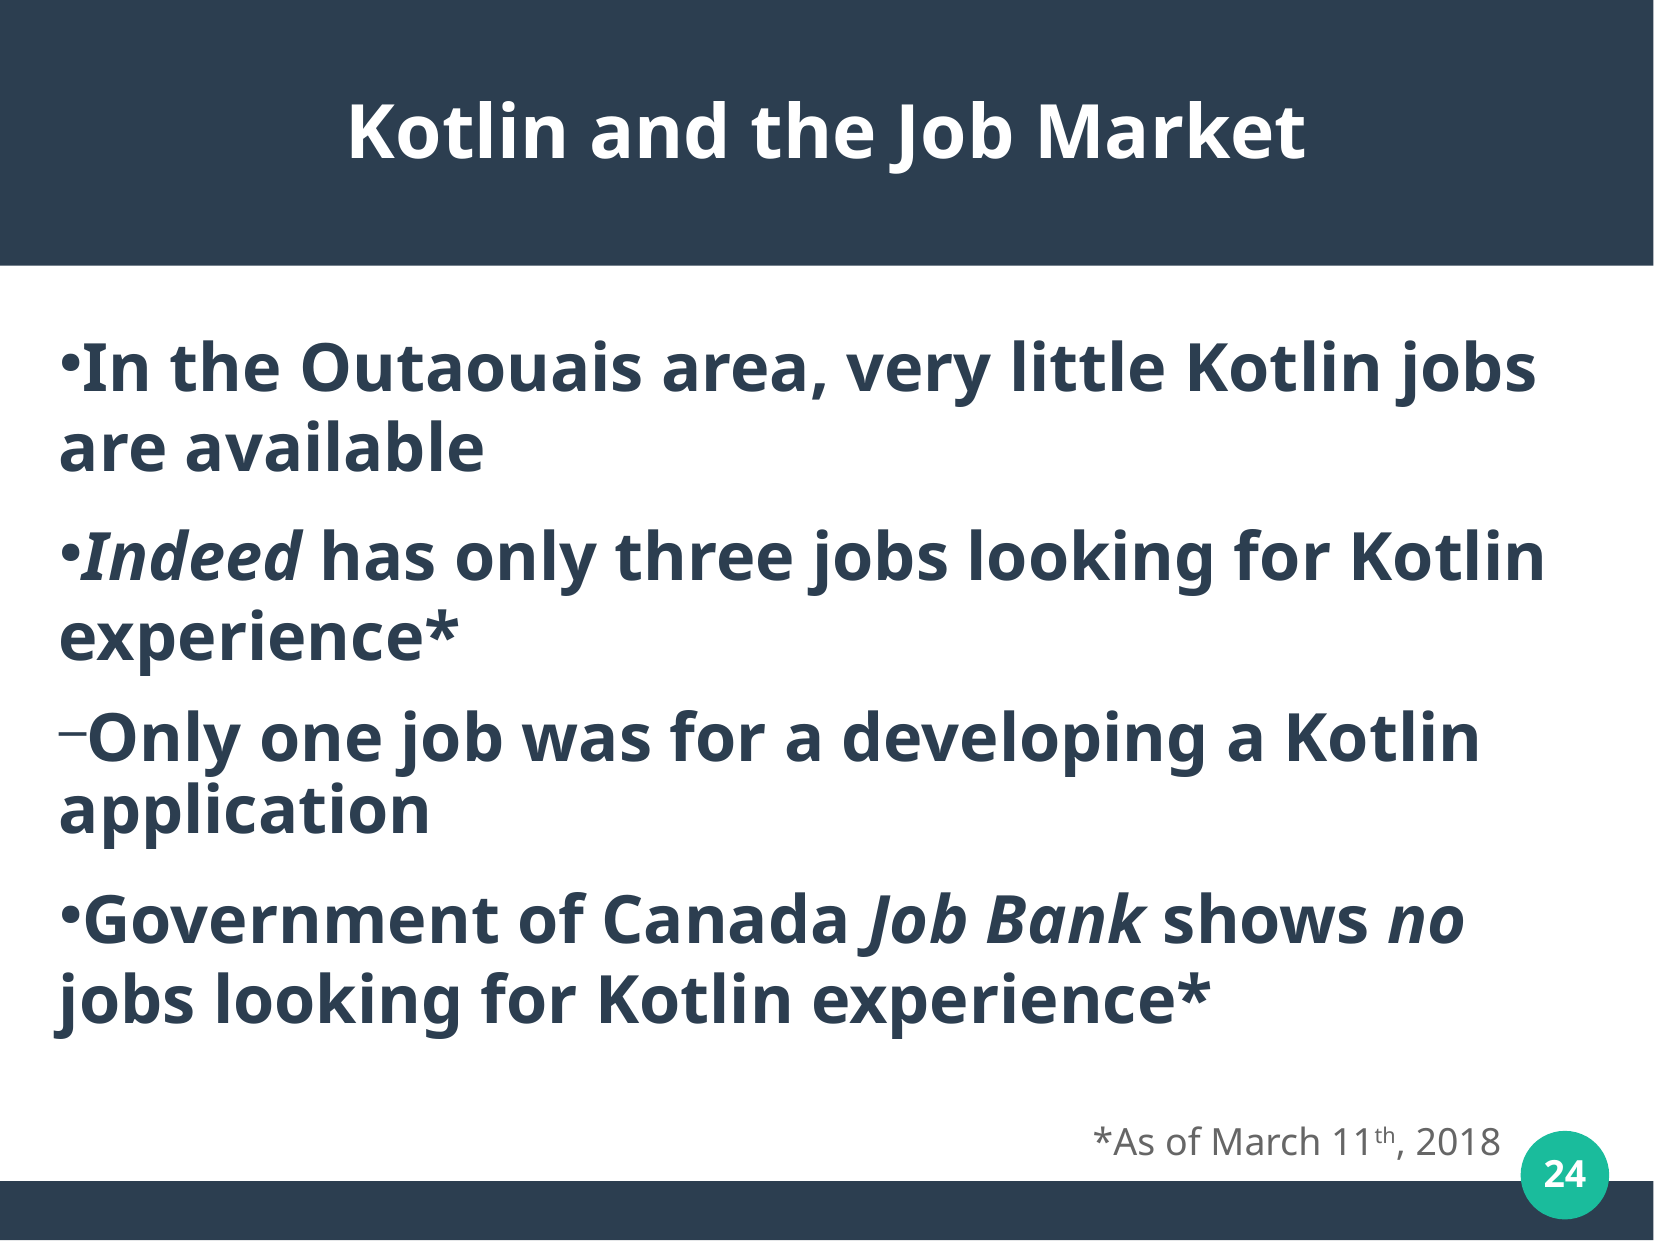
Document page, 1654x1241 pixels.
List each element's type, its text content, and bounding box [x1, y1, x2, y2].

text_box *As of March 11th, 2018 [1077, 1110, 1517, 1170]
list In the Outaouais area, very little Kotlin jobs are available Indeed has only three jobs looking for Kotlin experience* Only one job was for a developing a Kotlin application Government of Canada Job Bank shows no jobs looking for Kotlin experience* [59, 324, 1595, 1152]
slide_number 24 [1505, 1116, 1624, 1235]
title Kotlin and the Job Market [59, 49, 1595, 207]
